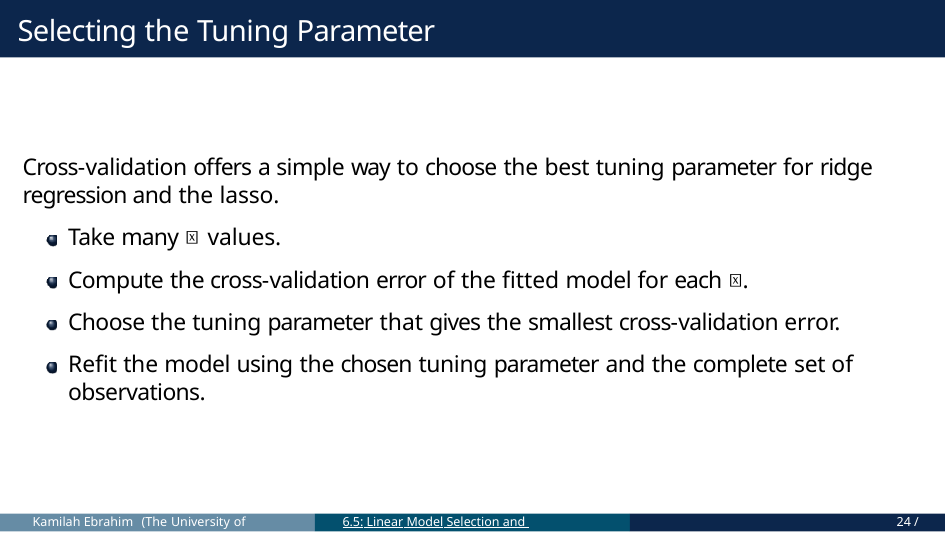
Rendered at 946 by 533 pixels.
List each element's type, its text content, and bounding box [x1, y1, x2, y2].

picture [45, 277, 58, 289]
picture [45, 235, 58, 247]
title Selecting the Tuning Parameter [15, 9, 523, 102]
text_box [0, 513, 946, 532]
picture [45, 319, 58, 332]
text_box Cross-validation offers a simple way to choose the best tuning parameter for ridge regression and the lasso. Take many 𝜆 values. Compute the cross-validation error of the fitted model for each 𝜆. Choose the tuning parameter that gives the smallest cross-validation error. Refit the model using the chosen tuning parameter and the complete set of observations. [20, 151, 917, 405]
picture [45, 362, 58, 374]
